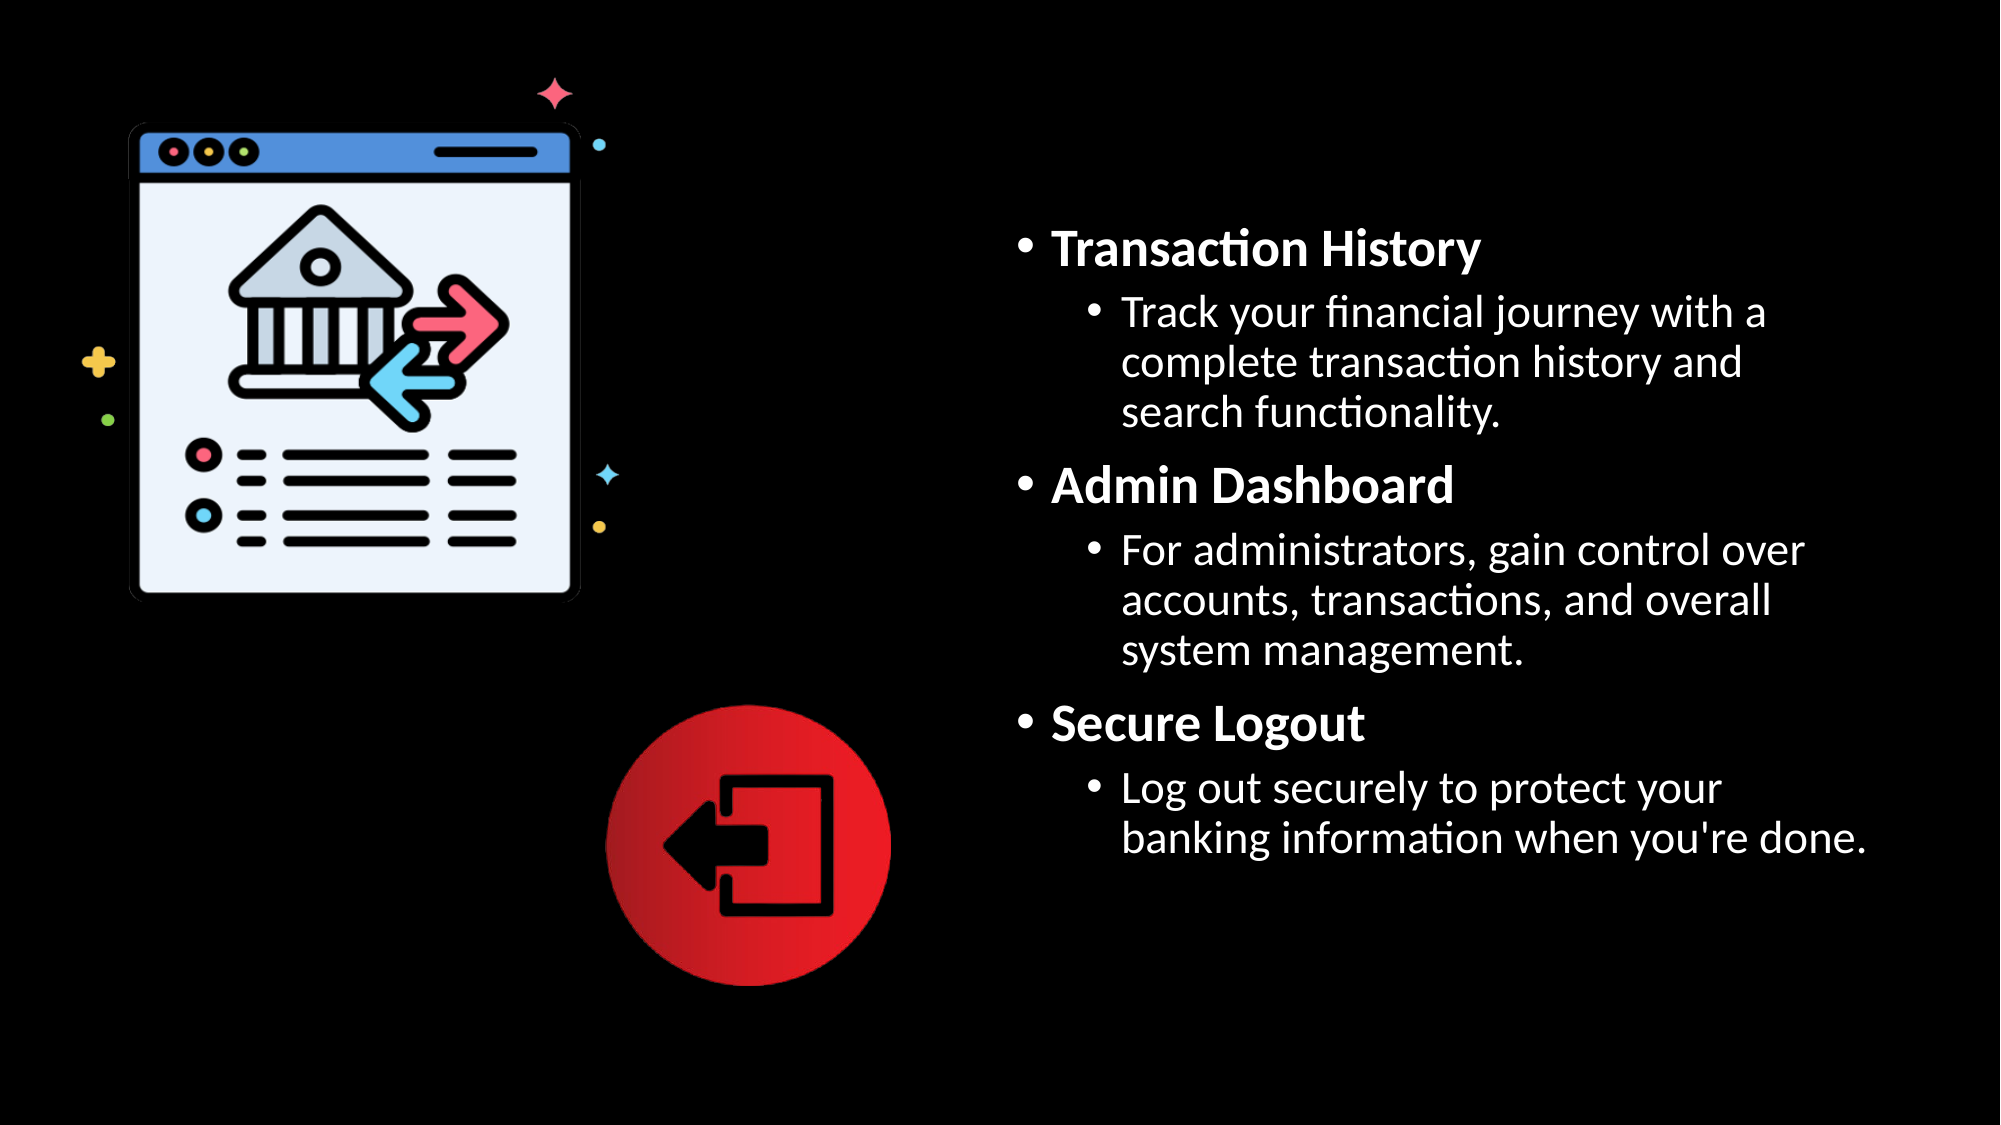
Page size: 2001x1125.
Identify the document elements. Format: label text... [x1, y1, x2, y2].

picture [69, 77, 633, 603]
picture [605, 704, 891, 986]
list Transaction History Track your financial journey with a complete transaction history and search functionality. Admin Dashboard For administrators, gain control over accounts, transactions, and overall system management. Secure Logout Log out securely to protect your banking information when you're done. [1001, 211, 1891, 926]
